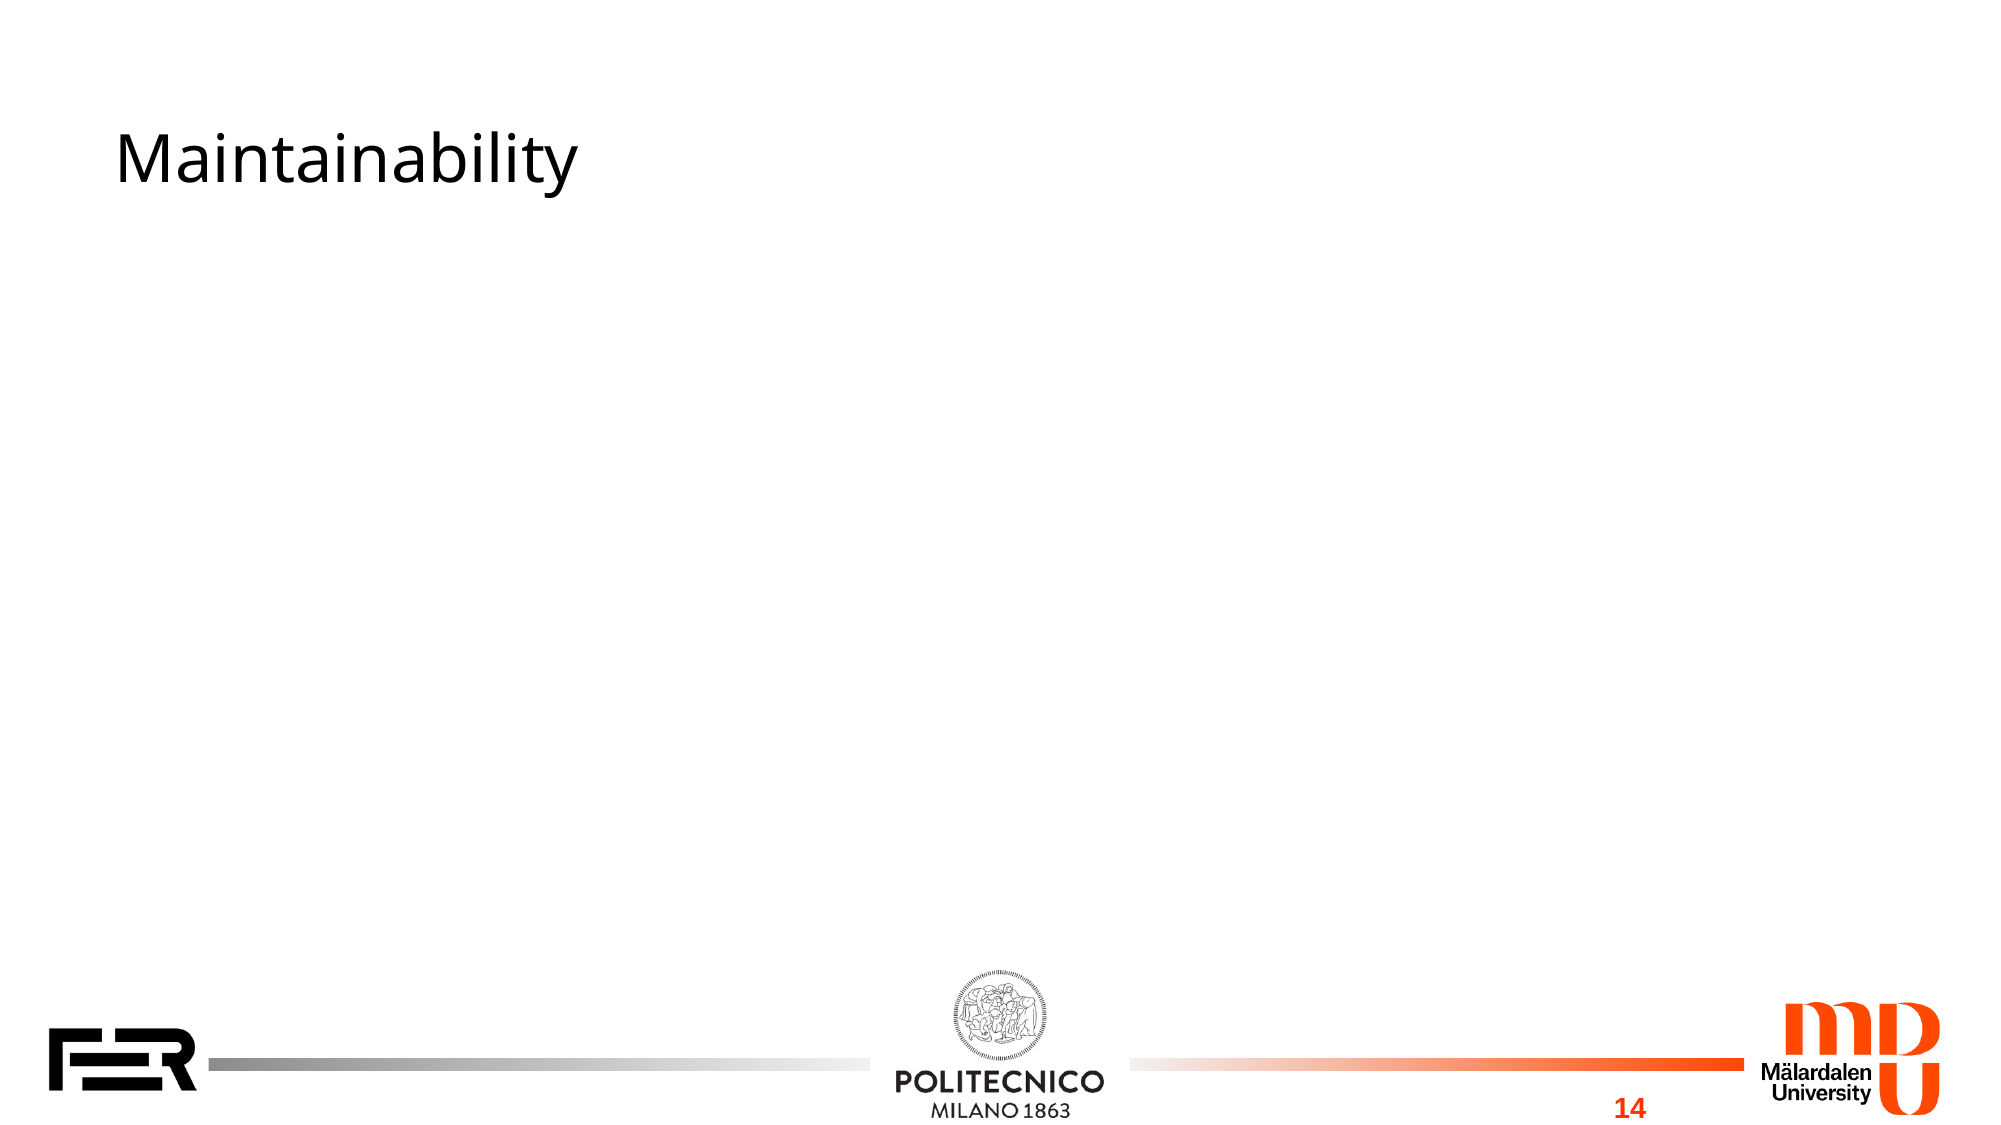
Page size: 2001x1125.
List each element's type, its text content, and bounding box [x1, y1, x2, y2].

slide_number ‹#› [1567, 1082, 1662, 1125]
picture [1762, 1002, 1940, 1115]
picture [9, 988, 236, 1125]
picture [896, 970, 1104, 1118]
title Maintainability [99, 99, 1900, 212]
